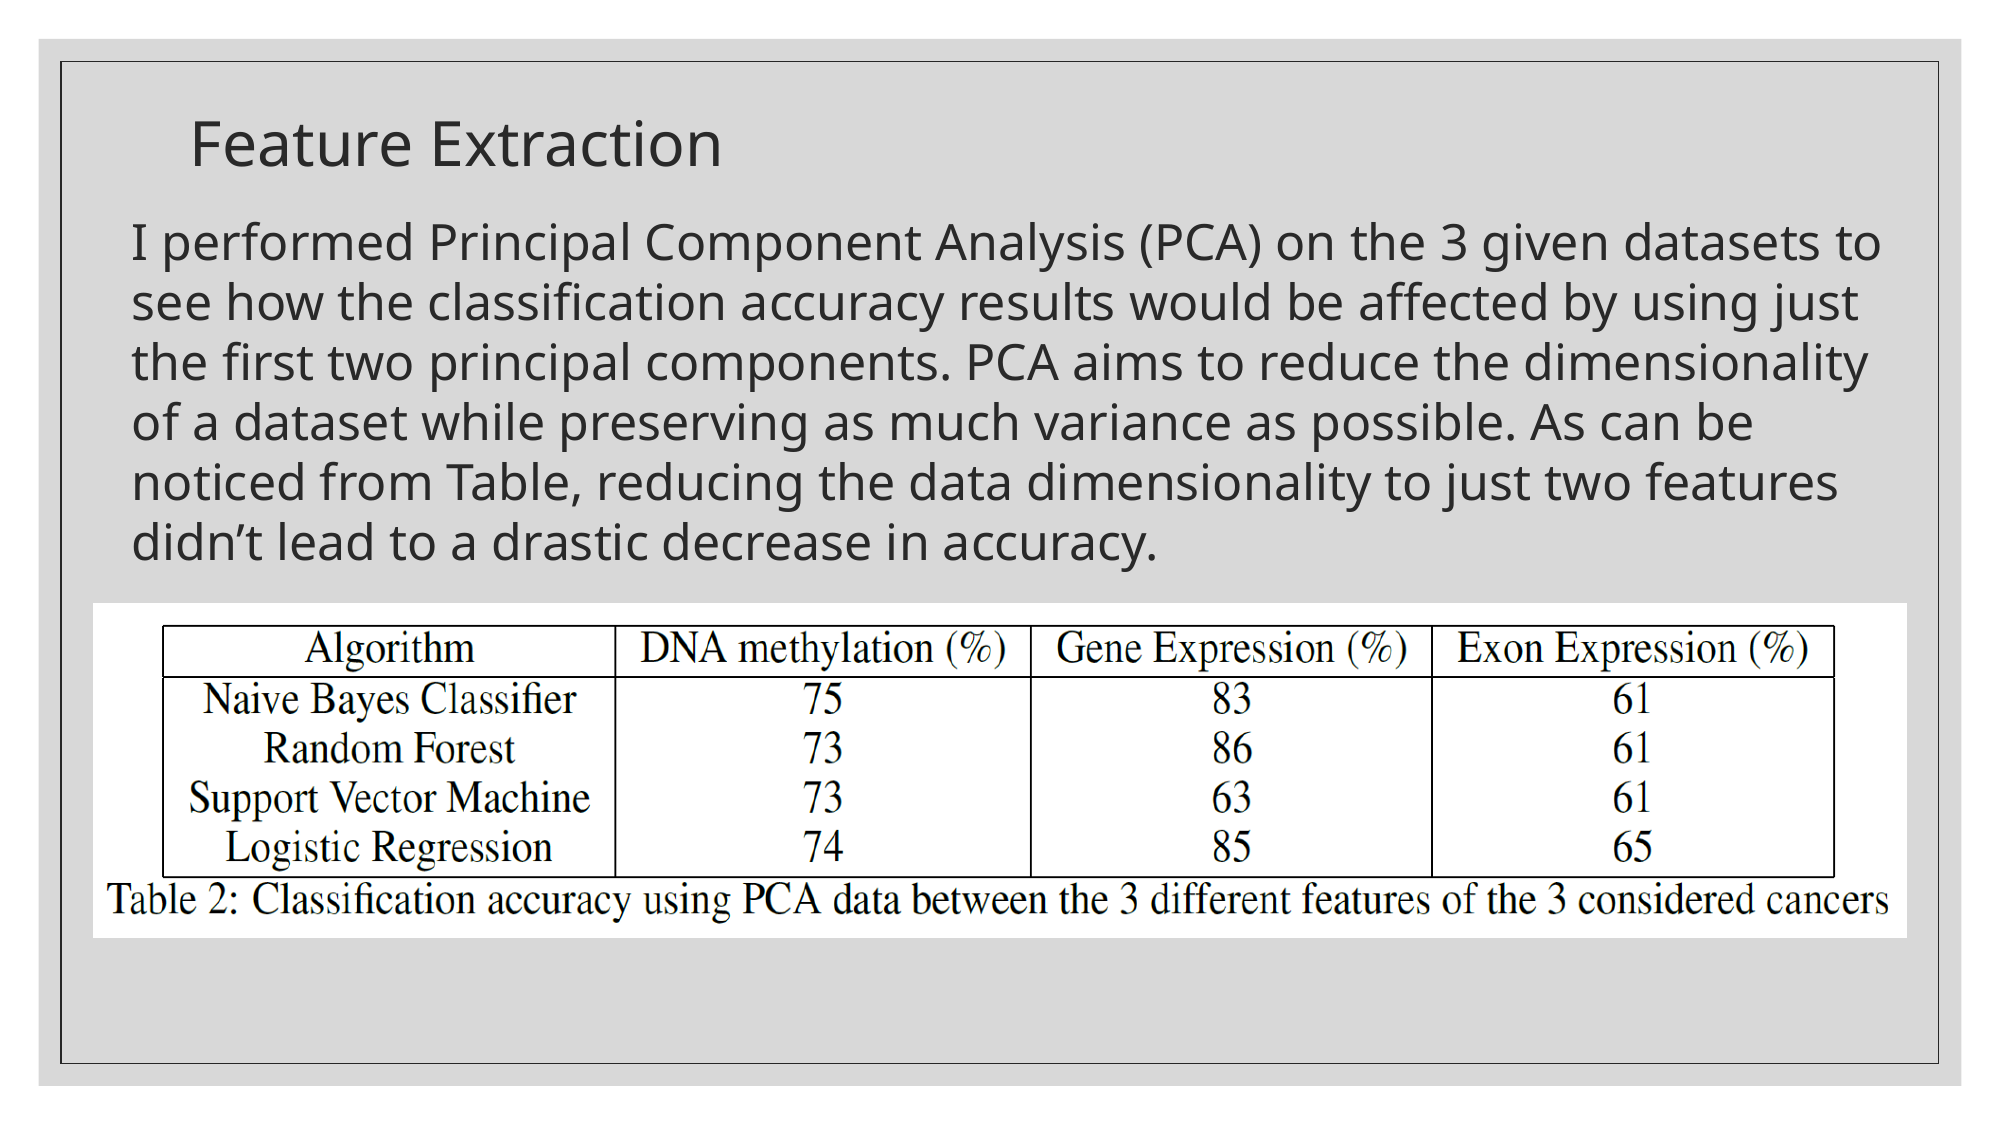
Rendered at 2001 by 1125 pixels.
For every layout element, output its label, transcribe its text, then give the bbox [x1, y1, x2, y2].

title Feature Extraction [174, 105, 1825, 203]
text_box I performed Principal Component Analysis (PCA) on the 3 given datasets to see how the classification accuracy results would be affected by using just the first two principal components. PCA aims to reduce the dimensionality of a dataset while preserving as much variance as possible. As can be noticed from Table, reducing the data dimensionality to just two features didn’t lead to a drastic decrease in accuracy. [117, 203, 1930, 638]
picture [93, 603, 1907, 938]
